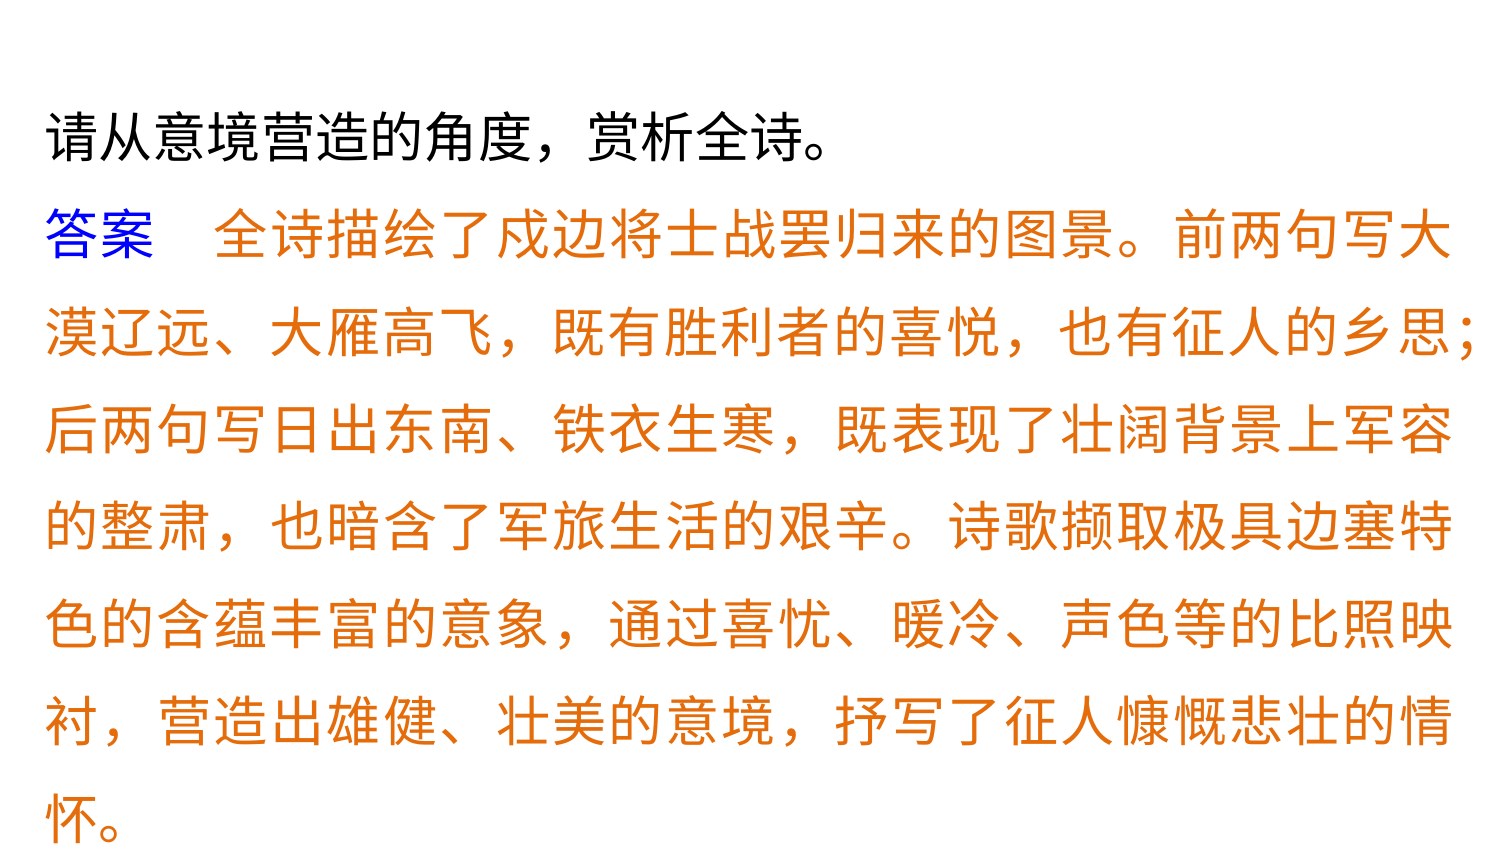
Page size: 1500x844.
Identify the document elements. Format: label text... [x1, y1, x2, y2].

text_box 请从意境营造的角度，赏析全诗。 答案 全诗描绘了戍边将士战罢归来的图景。前两句写大漠辽远、大雁高飞，既有胜利者的喜悦，也有征人的乡思；后两句写日出东南、铁衣生寒，既表现了壮阔背景上军容的整肃，也暗含了军旅生活的艰辛。诗歌撷取极具边塞特色的含蕴丰富的意象，通过喜忧、暖冷、声色等的比照映衬，营造出雄健、壮美的意境，抒写了征人慷慨悲壮的情怀。 [29, 56, 1469, 844]
